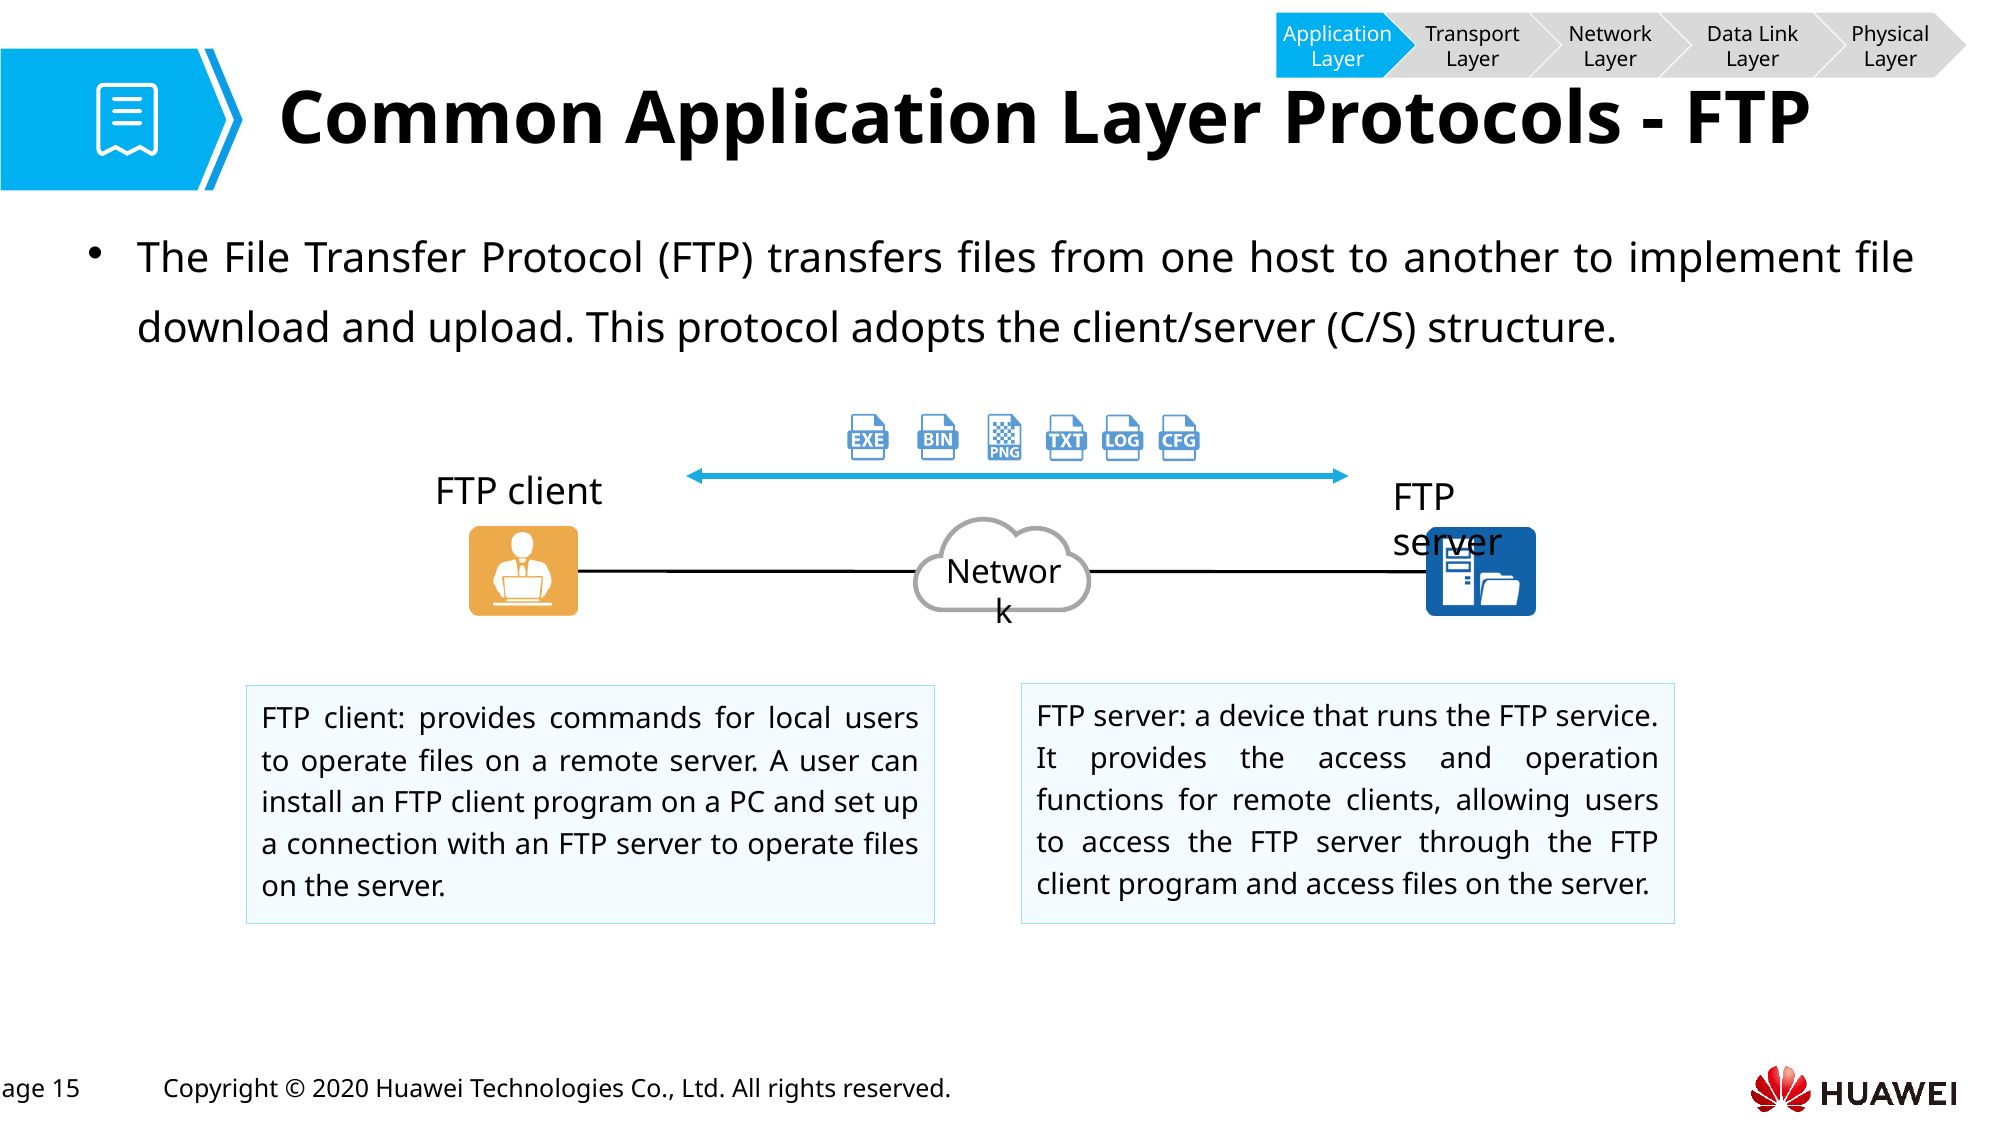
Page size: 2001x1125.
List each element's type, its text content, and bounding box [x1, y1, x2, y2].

picture [1426, 527, 1536, 616]
text_box FTP client: provides commands for local users to operate files on a remote server. A user can install an FTP client program on a PC and set up a connection with an FTP server to operate files on the server. [246, 685, 935, 924]
picture [1751, 1066, 1956, 1112]
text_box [915, 519, 1090, 610]
picture [469, 526, 578, 616]
text_box FTP server [1377, 465, 1585, 527]
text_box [1276, 8, 1967, 82]
list The File Transfer Protocol (FTP) transfers files from one host to another to implement file download and upload. This protocol adopts the client/server (C/S) structure. [73, 203, 1930, 972]
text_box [847, 413, 1200, 462]
text_box FTP client [420, 460, 619, 521]
title Common Application Layer Protocols - FTP [261, 67, 1875, 173]
text_box FTP server: a device that runs the FTP service. It provides the access and operation functions for remote clients, allowing users to access the FTP server through the FTP client program and access files on the server. [1021, 683, 1675, 924]
